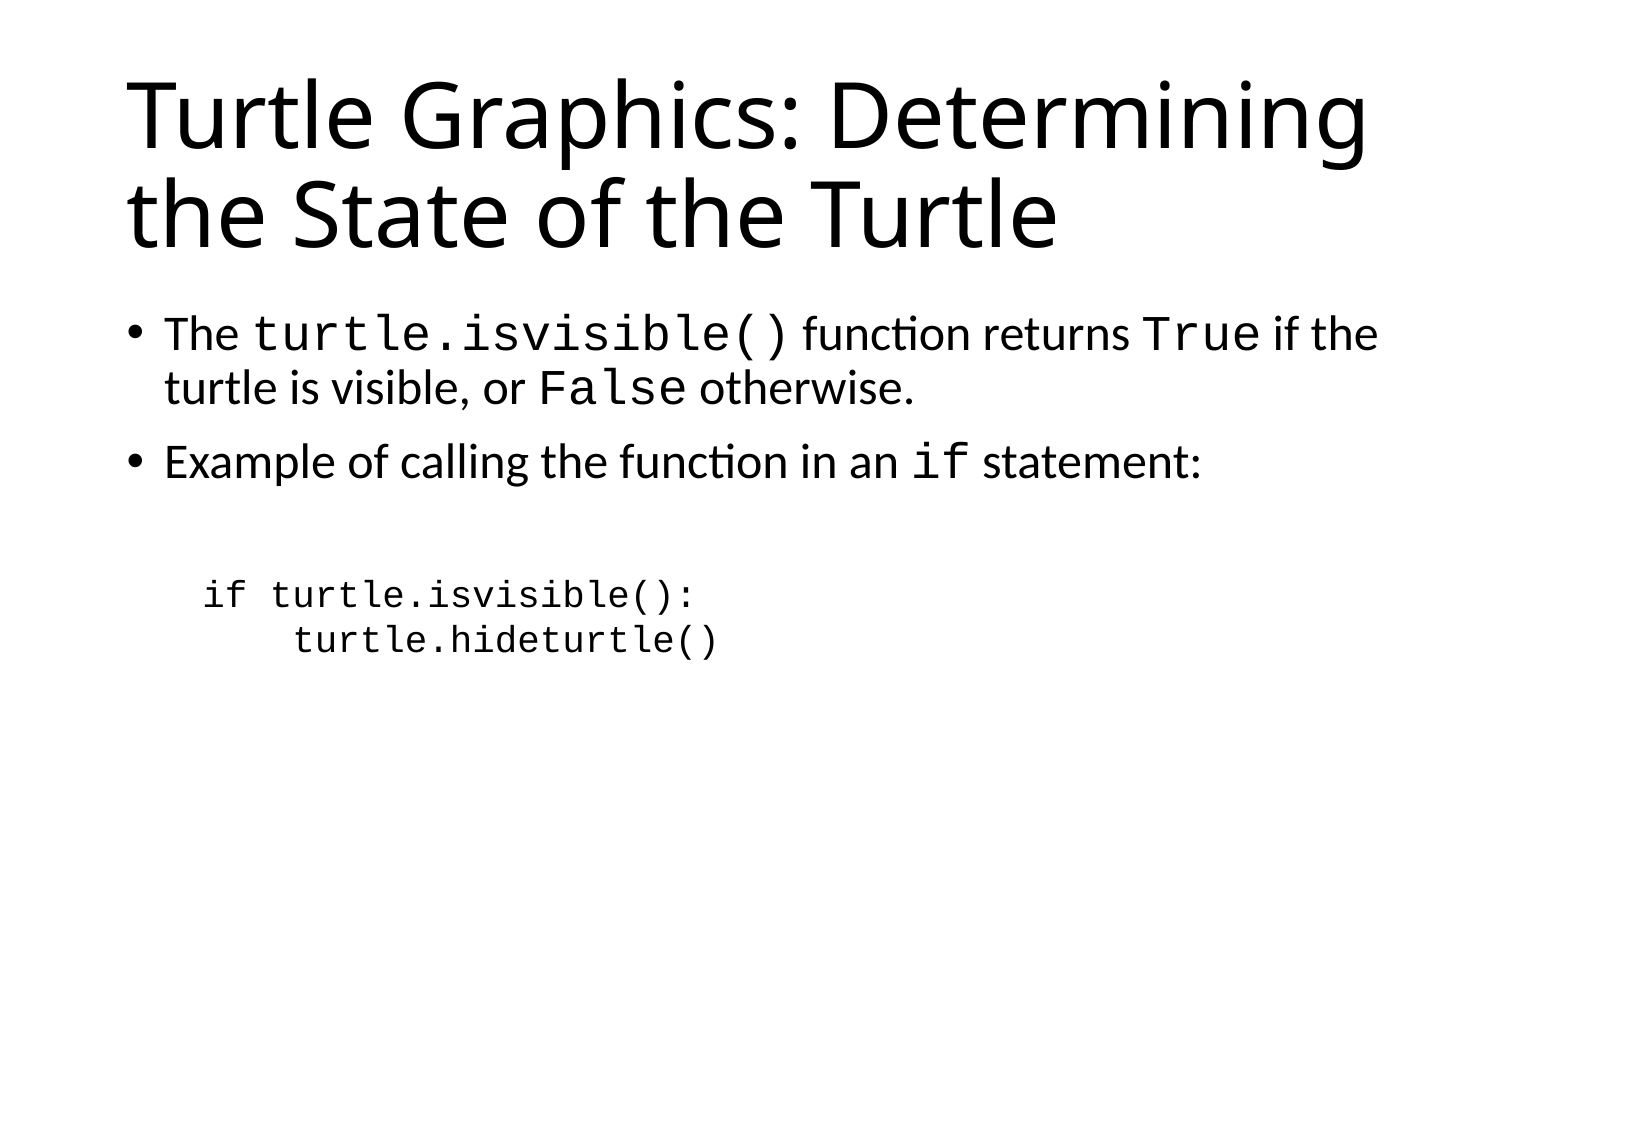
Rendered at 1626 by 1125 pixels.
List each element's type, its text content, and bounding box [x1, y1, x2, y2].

text_box if turtle.isvisible(): turtle.hideturtle() [187, 562, 1175, 668]
title Turtle Graphics: Determining the State of the Turtle [111, 59, 1514, 278]
list The turtle.isvisible() function returns True if the turtle is visible, or False otherwise. Example of calling the function in an if statement: [111, 299, 1514, 1014]
